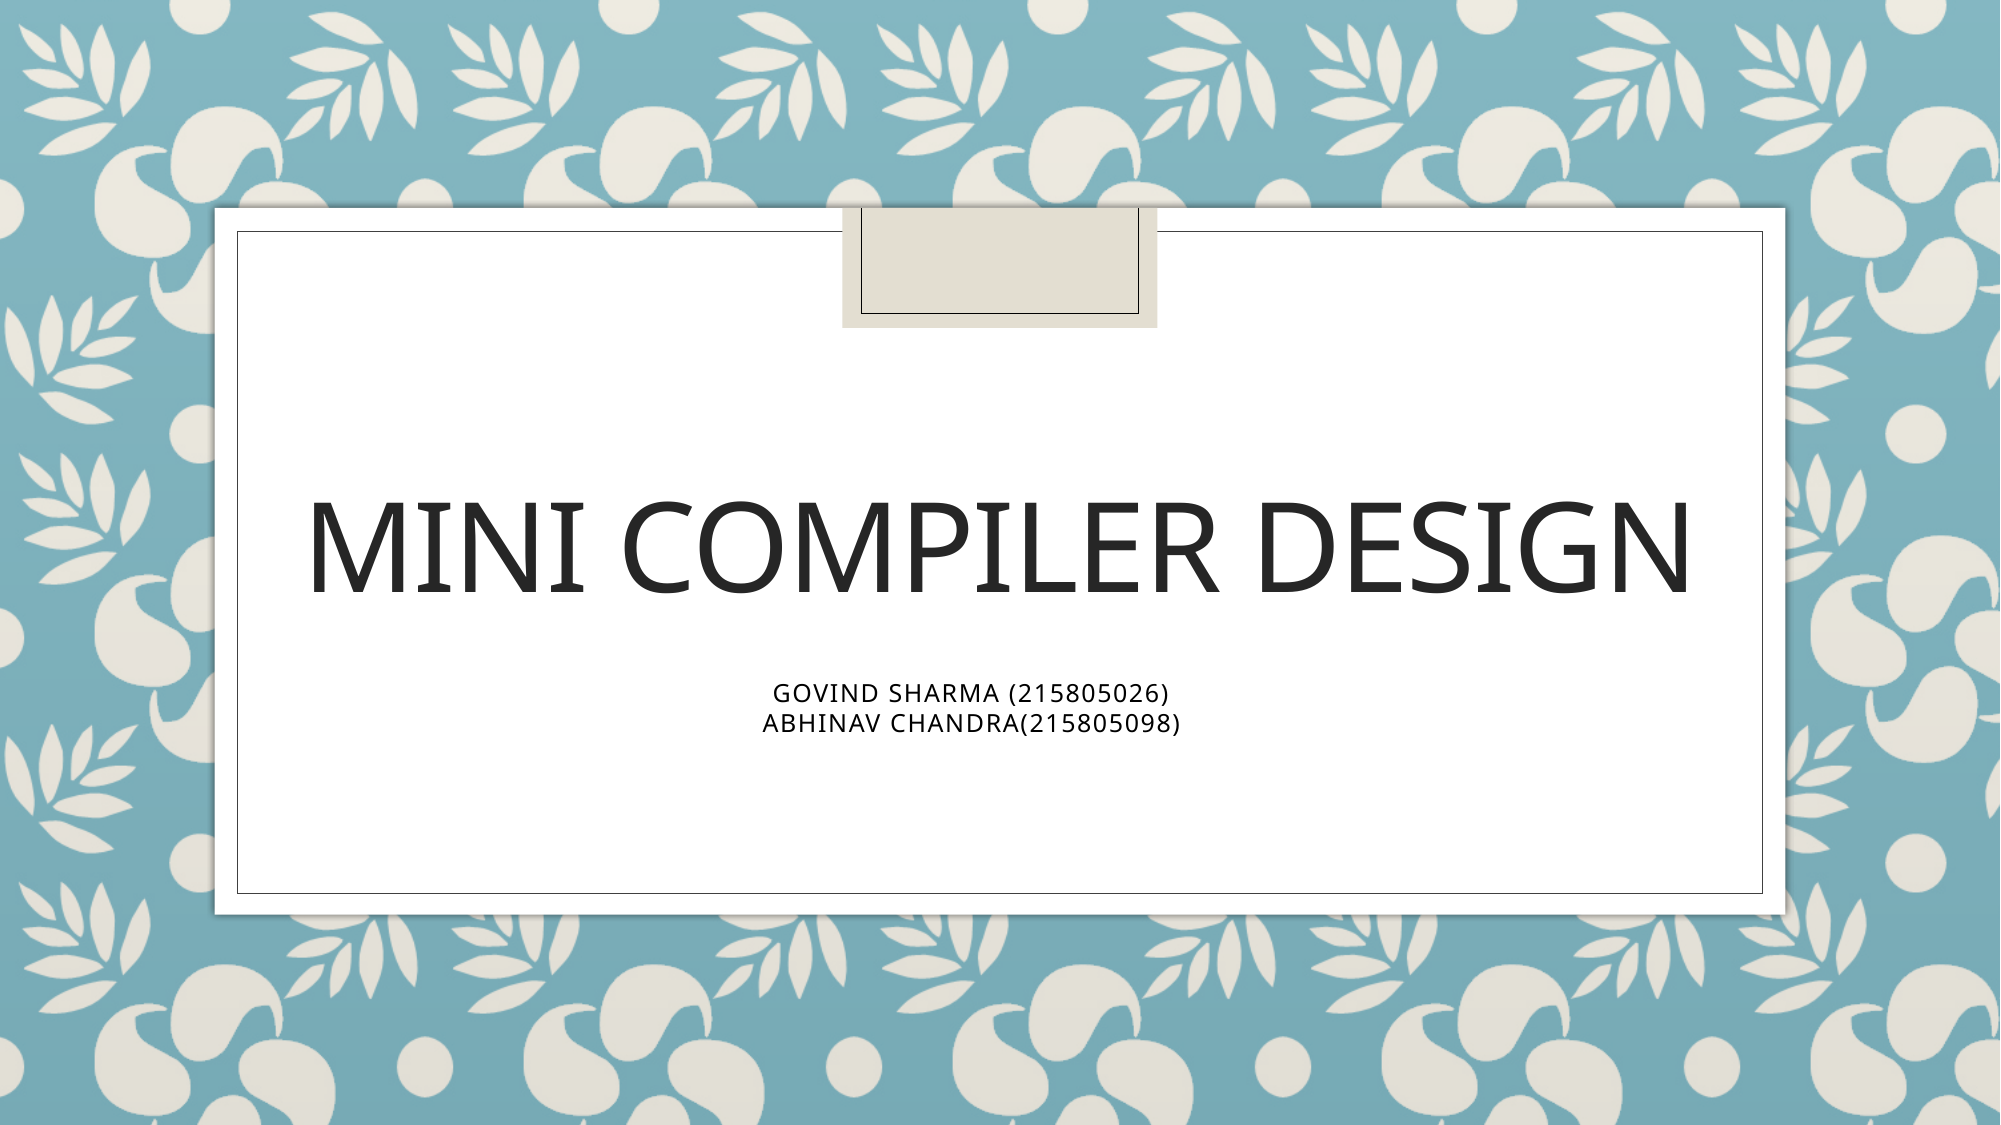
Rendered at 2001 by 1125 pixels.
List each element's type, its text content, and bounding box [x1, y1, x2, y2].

subtitle GOVIND SHARMA (215805026) ABHINAV CHANDRA(215805098) [227, 670, 1716, 746]
title Mini compiler design [256, 343, 1744, 769]
